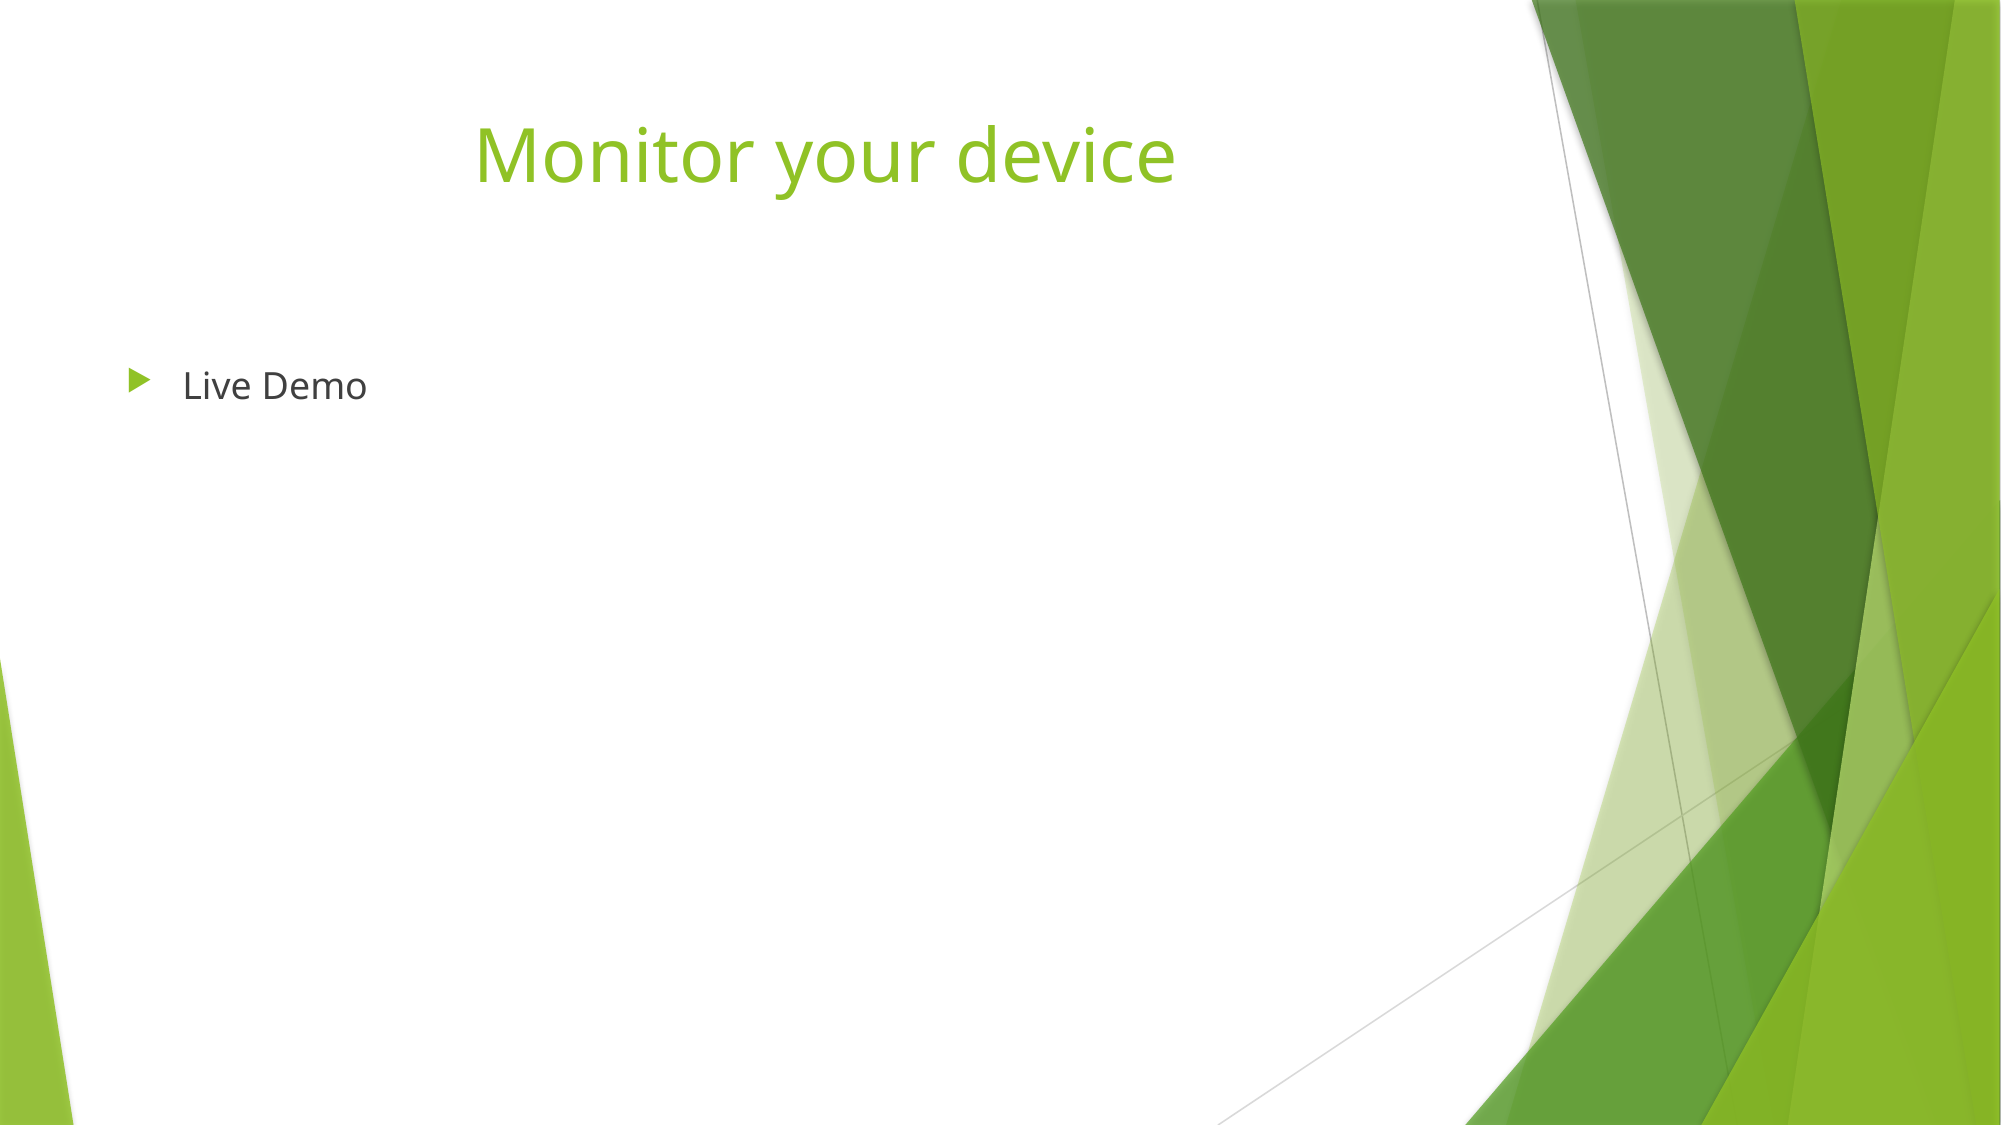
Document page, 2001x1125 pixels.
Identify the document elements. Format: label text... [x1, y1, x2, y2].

list Live Demo [111, 354, 1522, 992]
title Monitor your device [111, 99, 1522, 317]
